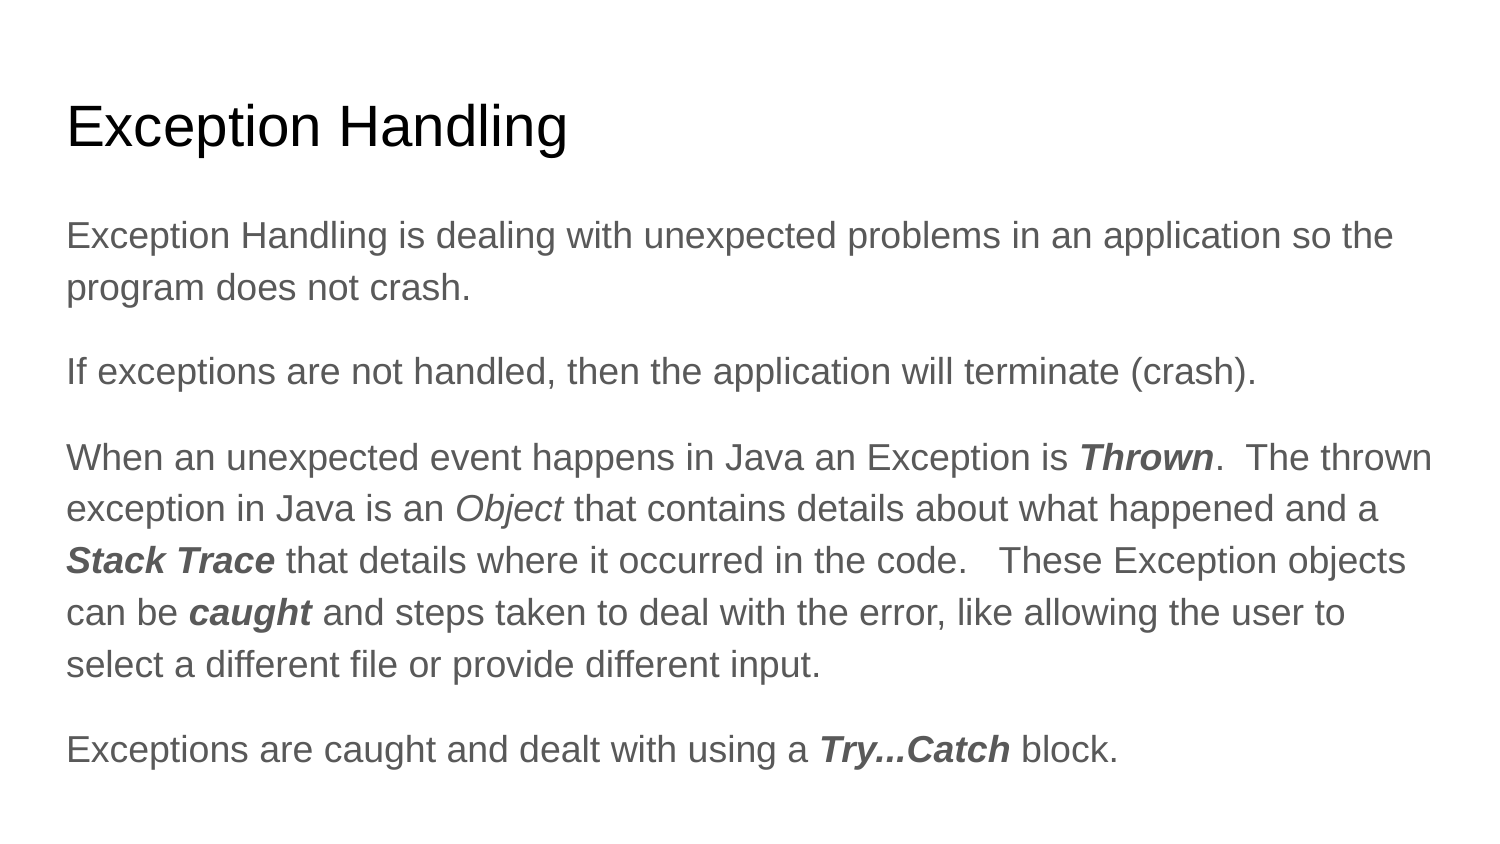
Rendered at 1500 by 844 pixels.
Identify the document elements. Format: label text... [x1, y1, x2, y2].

list Exception Handling is dealing with unexpected problems in an application so the program does not crash. If exceptions are not handled, then the application will terminate (crash). When an unexpected event happens in Java an Exception is Thrown. The thrown exception in Java is an Object that contains details about what happened and a Stack Trace that details where it occurred in the code. These Exception objects can be caught and steps taken to deal with the error, like allowing the user to select a different file or provide different input. Exceptions are caught and dealt with using a Try...Catch block. [51, 189, 1449, 794]
title Exception Handling [51, 72, 1449, 167]
